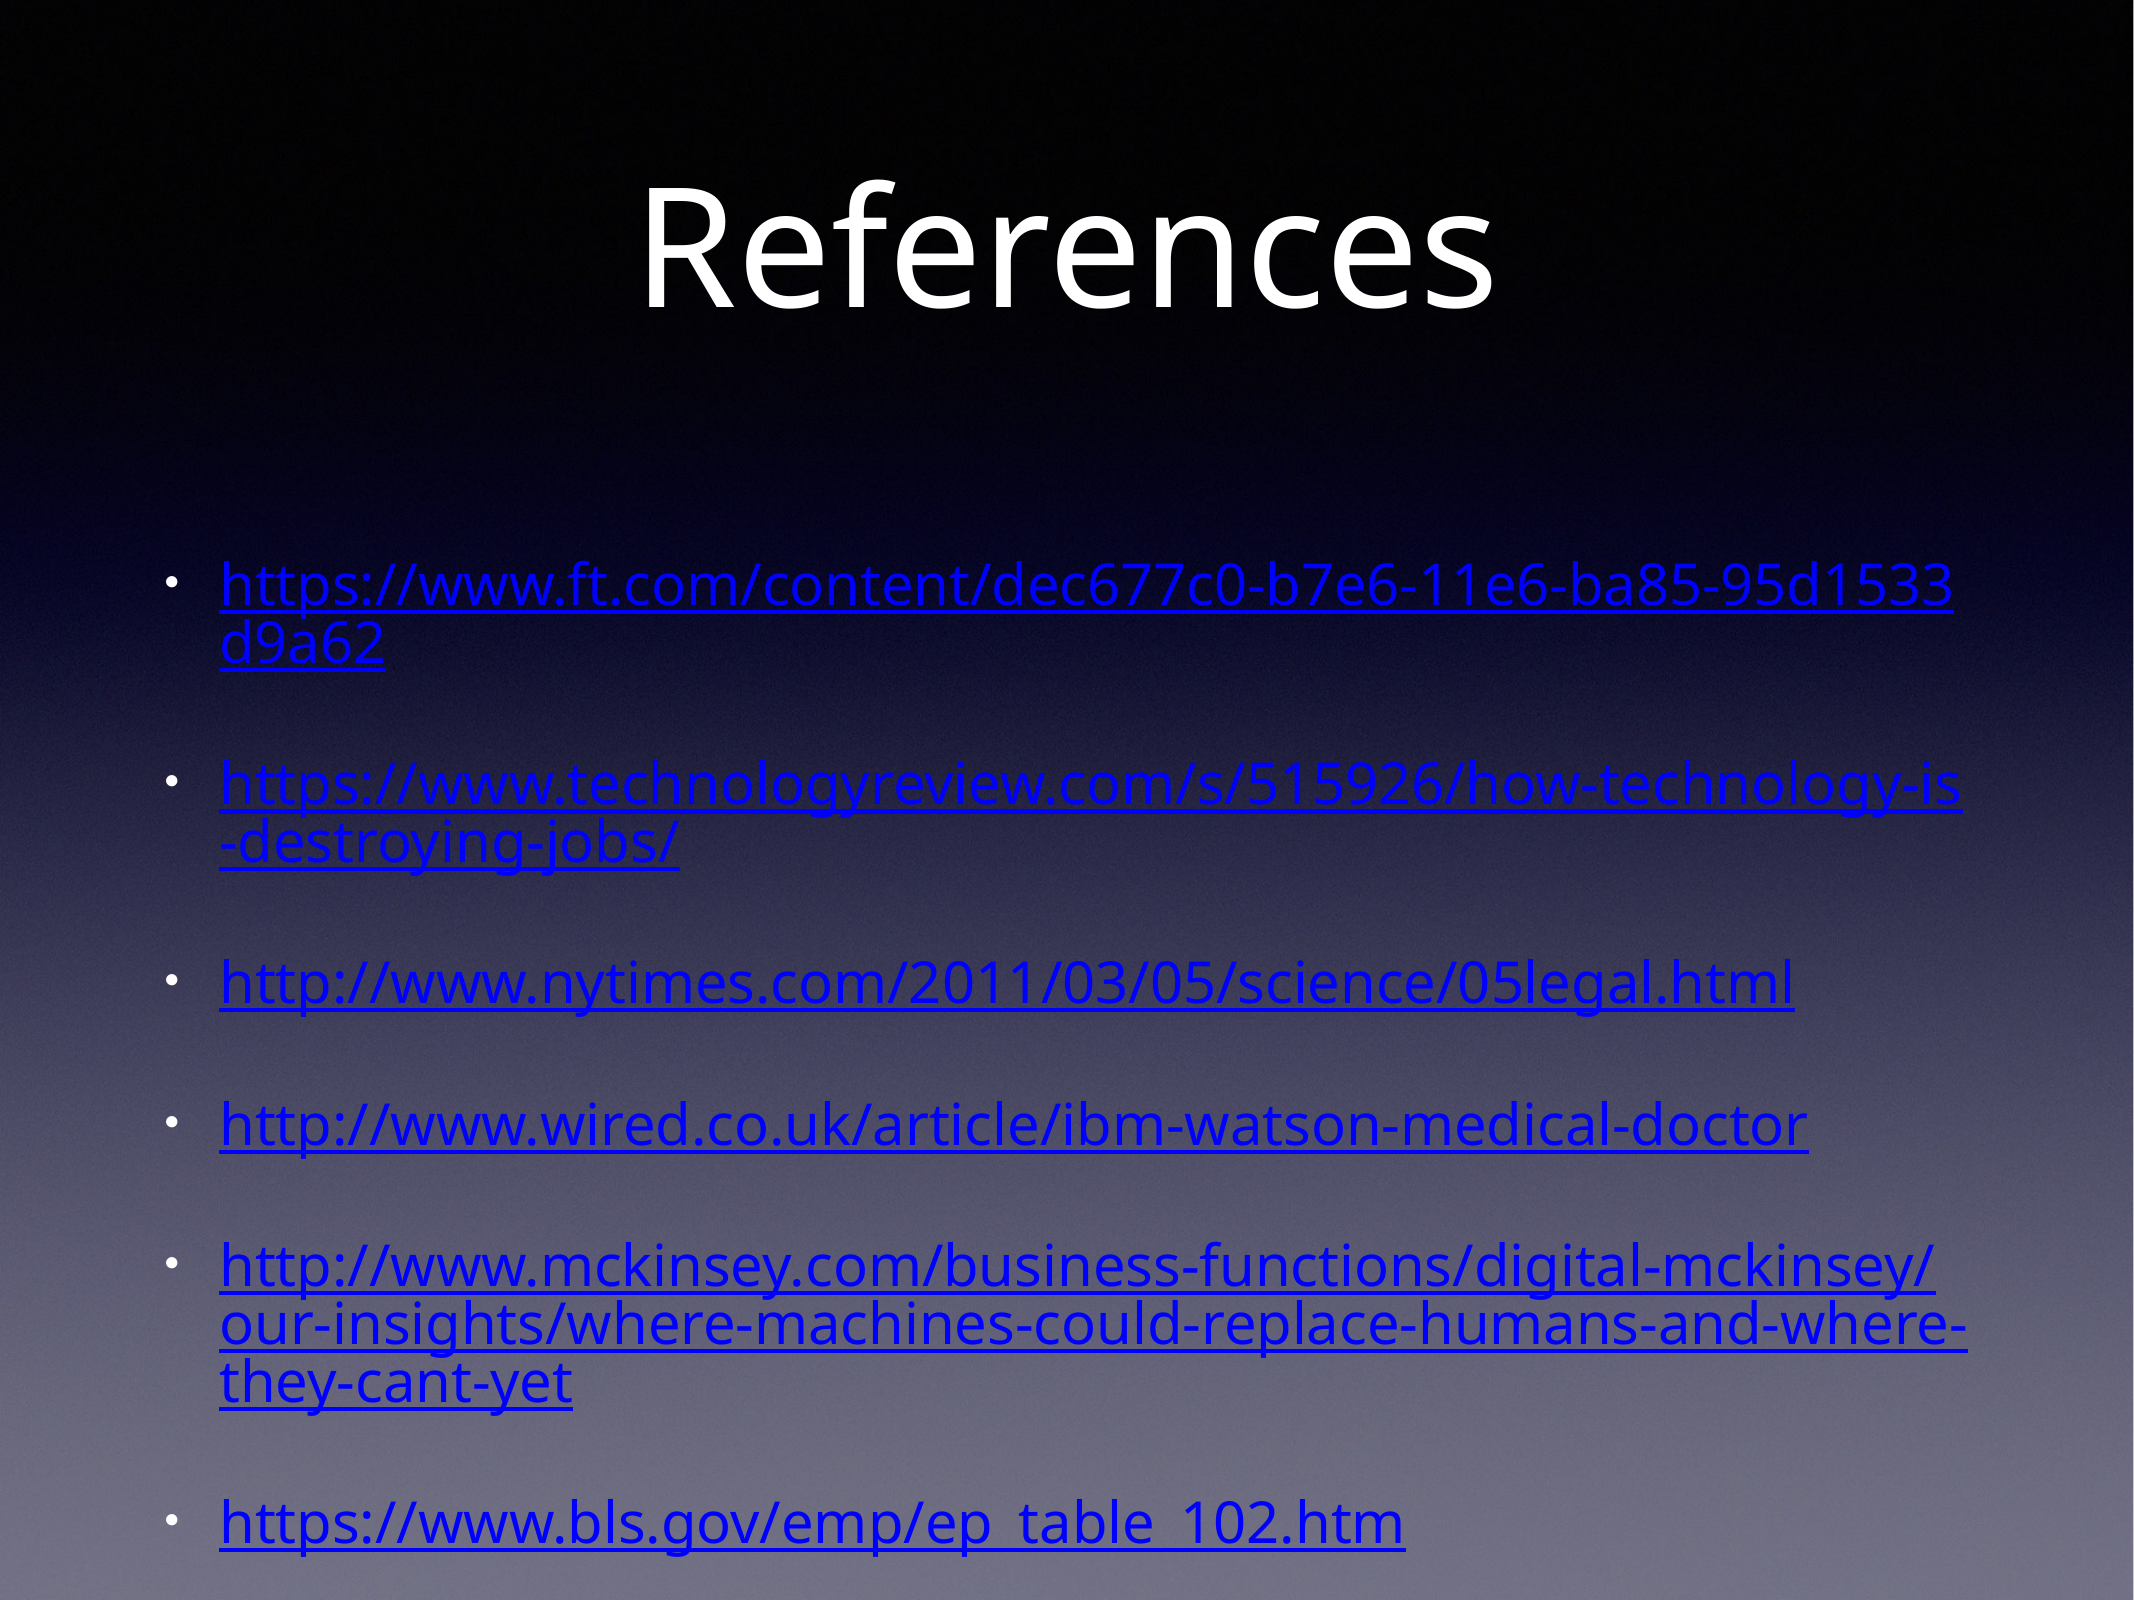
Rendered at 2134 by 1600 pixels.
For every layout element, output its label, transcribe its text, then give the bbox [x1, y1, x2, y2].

title References [155, 66, 1978, 416]
list https://www.ft.com/content/dec677c0-b7e6-11e6-ba85-95d1533d9a62 https://www.technologyreview.com/s/515926/how-technology-is-destroying-jobs/ http://www.nytimes.com/2011/03/05/science/05legal.html http://www.wired.co.uk/article/ibm-watson-medical-doctor http://www.mckinsey.com/business-functions/digital-mckinsey/our-insights/where-machines-could-replace-humans-and-where-they-cant-yet https://www.bls.gov/emp/ep_table_102.htm [155, 424, 1978, 1457]
picture [0, 0, 2134, 1600]
